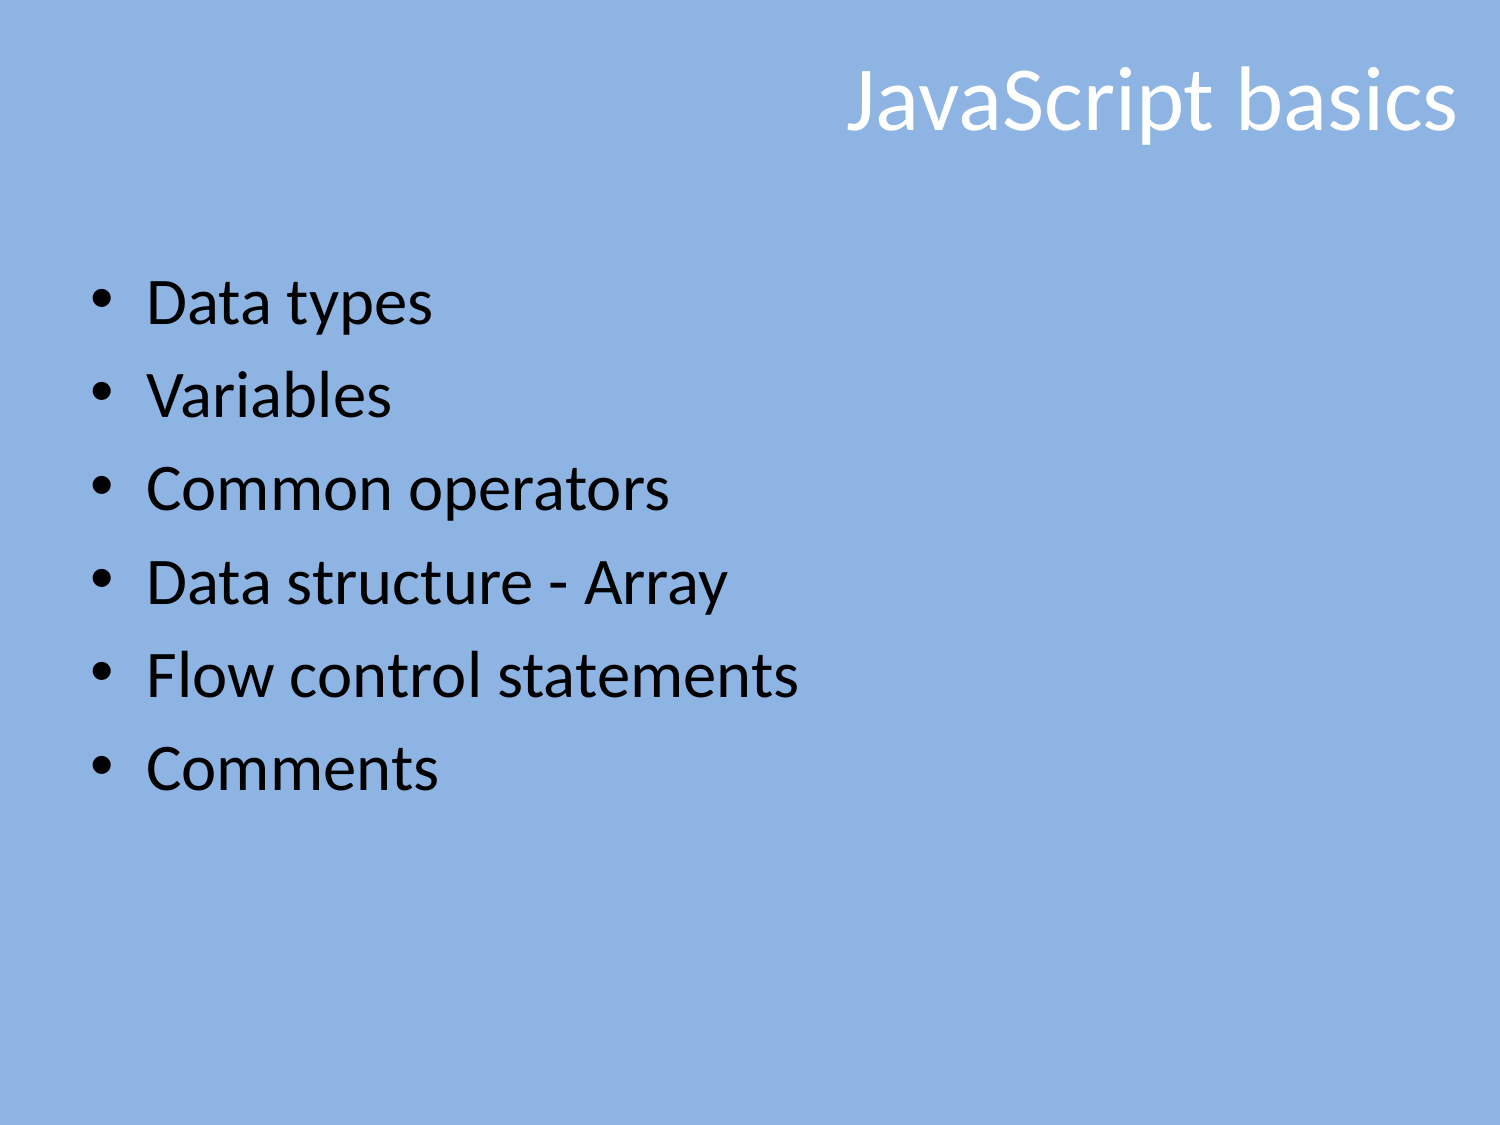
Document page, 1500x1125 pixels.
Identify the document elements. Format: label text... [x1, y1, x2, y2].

list Data types Variables Common operators Data structure - Array Flow control statements Comments [75, 249, 1425, 1018]
title JavaScript basics [24, 12, 1475, 175]
